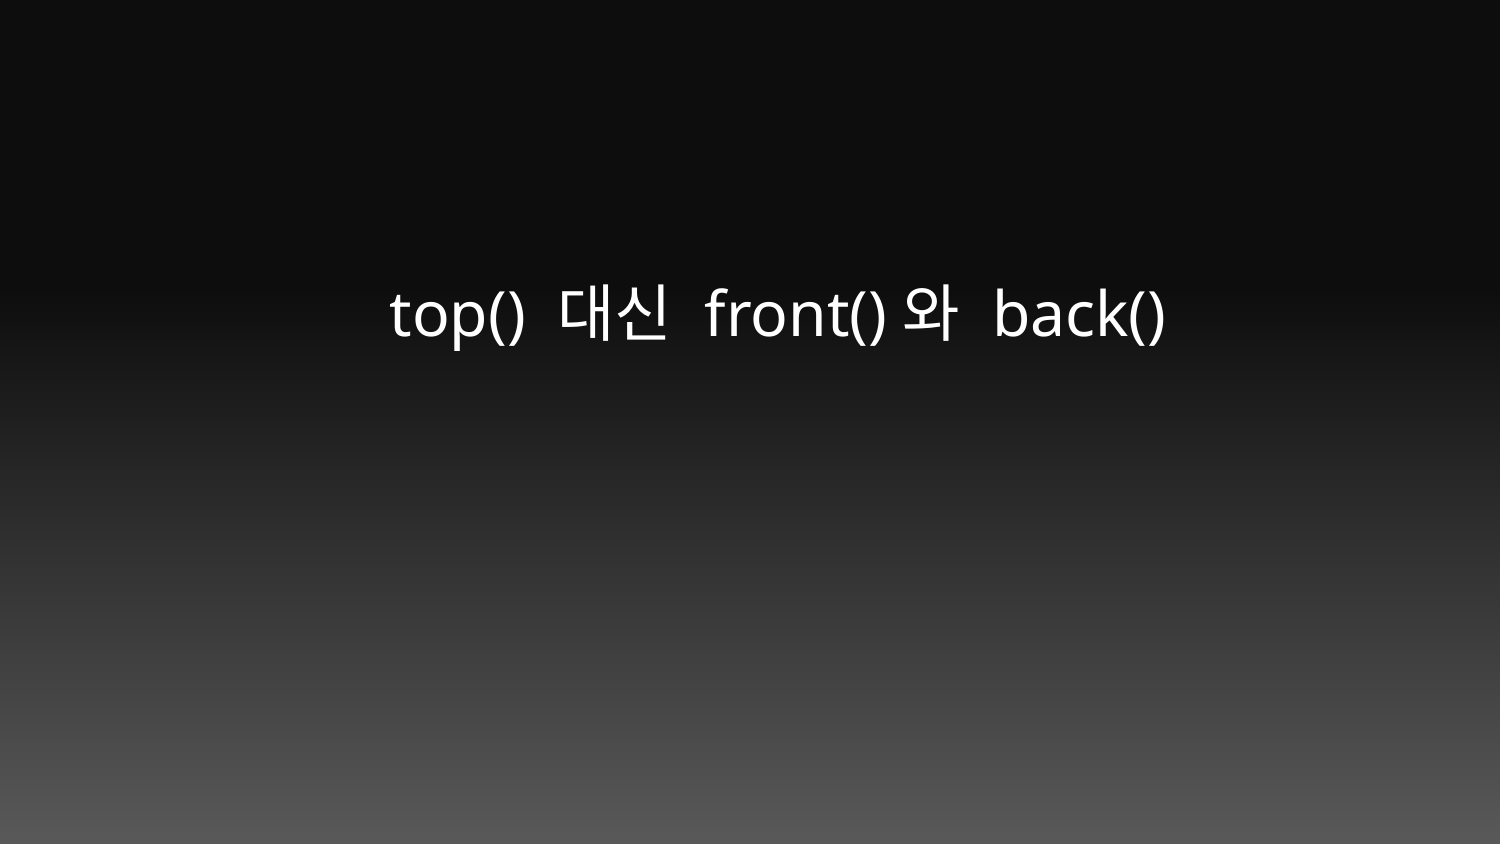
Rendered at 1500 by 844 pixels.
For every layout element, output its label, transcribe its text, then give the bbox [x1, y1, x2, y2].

text_box top() 대신 front()와 back() [352, 247, 1205, 474]
